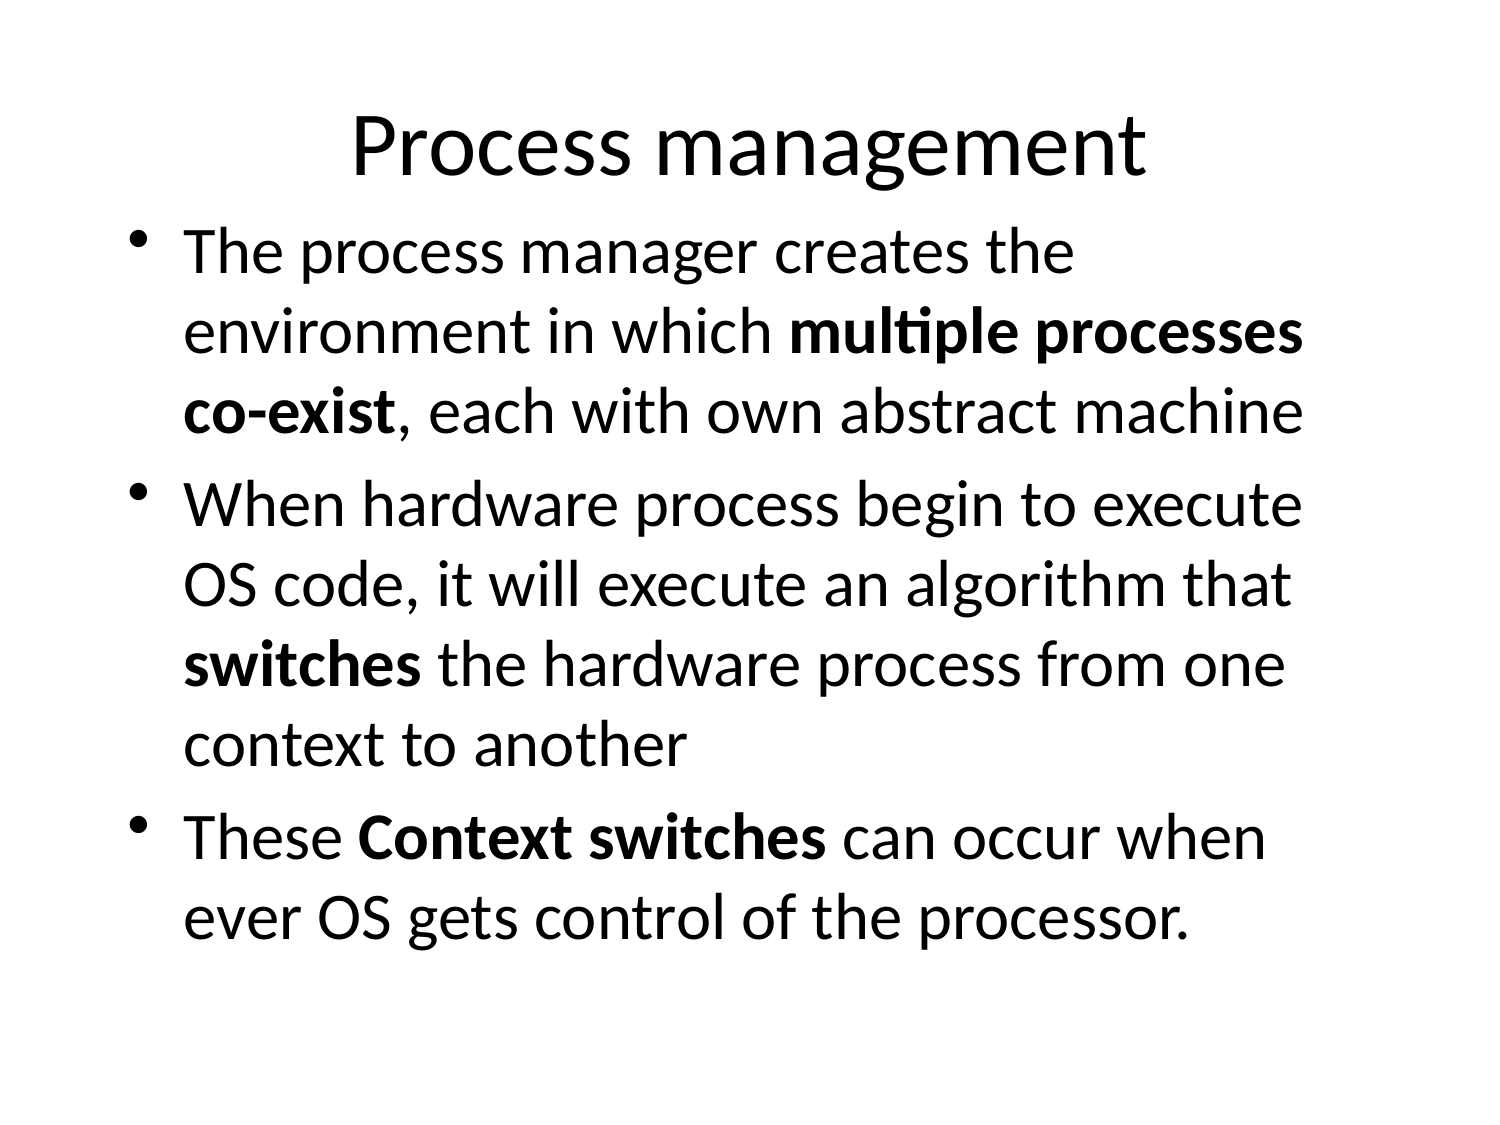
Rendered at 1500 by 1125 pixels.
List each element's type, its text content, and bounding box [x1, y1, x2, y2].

text_box The process manager creates the environment in which multiple processes co-exist, each with own abstract machine When hardware process begin to execute OS code, it will execute an algorithm that switches the hardware process from one context to another These Context switches can occur when ever OS gets control of the processor. [112, 199, 1388, 1000]
title Process management [75, 45, 1425, 233]
